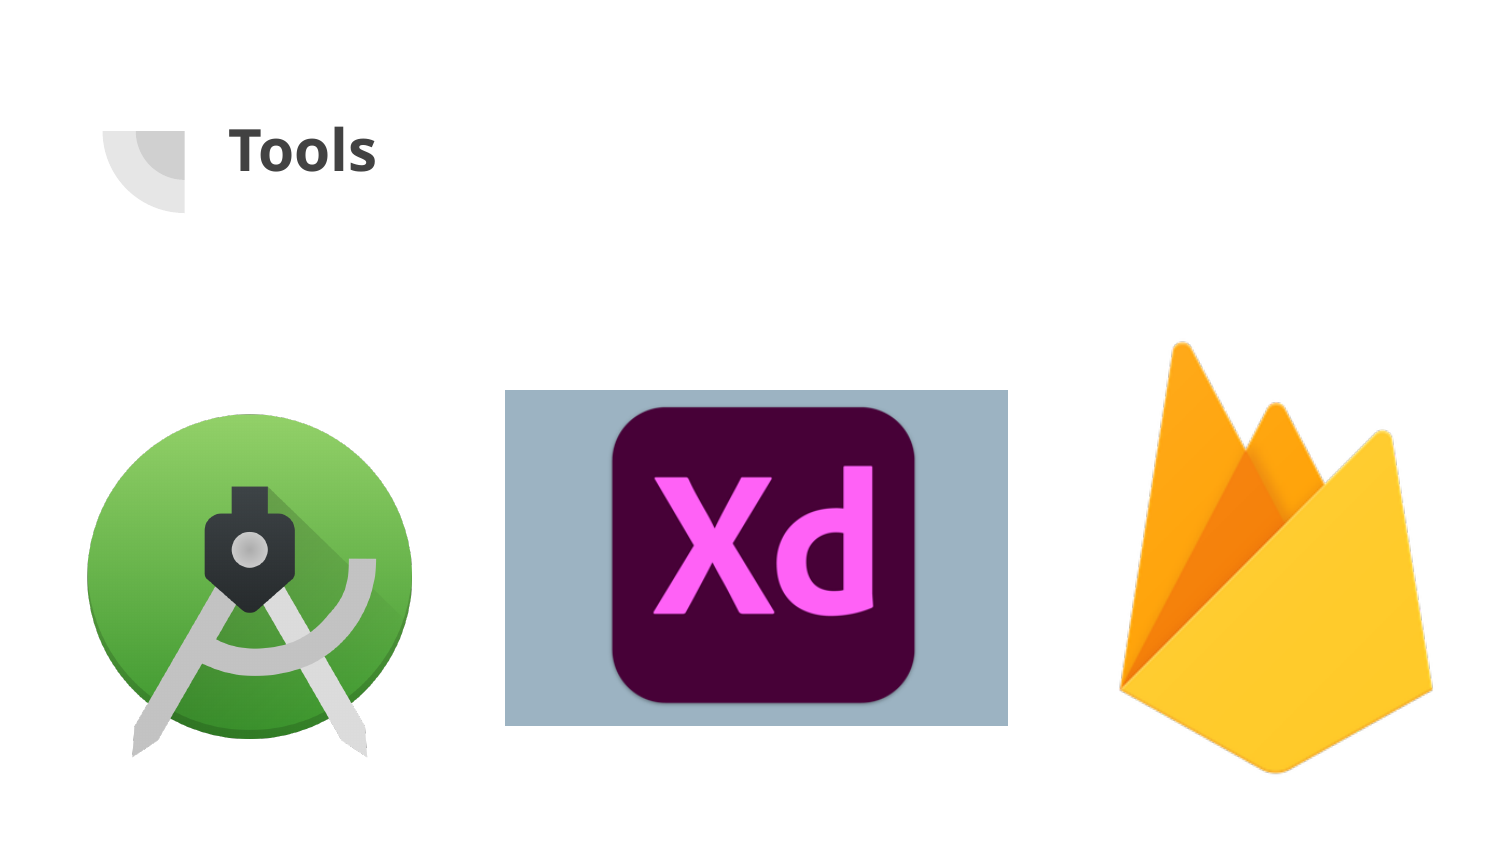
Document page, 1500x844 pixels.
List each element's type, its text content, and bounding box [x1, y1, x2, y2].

picture [1041, 323, 1500, 793]
picture [33, 360, 466, 793]
title Tools [213, 98, 1368, 263]
picture [504, 390, 1008, 726]
